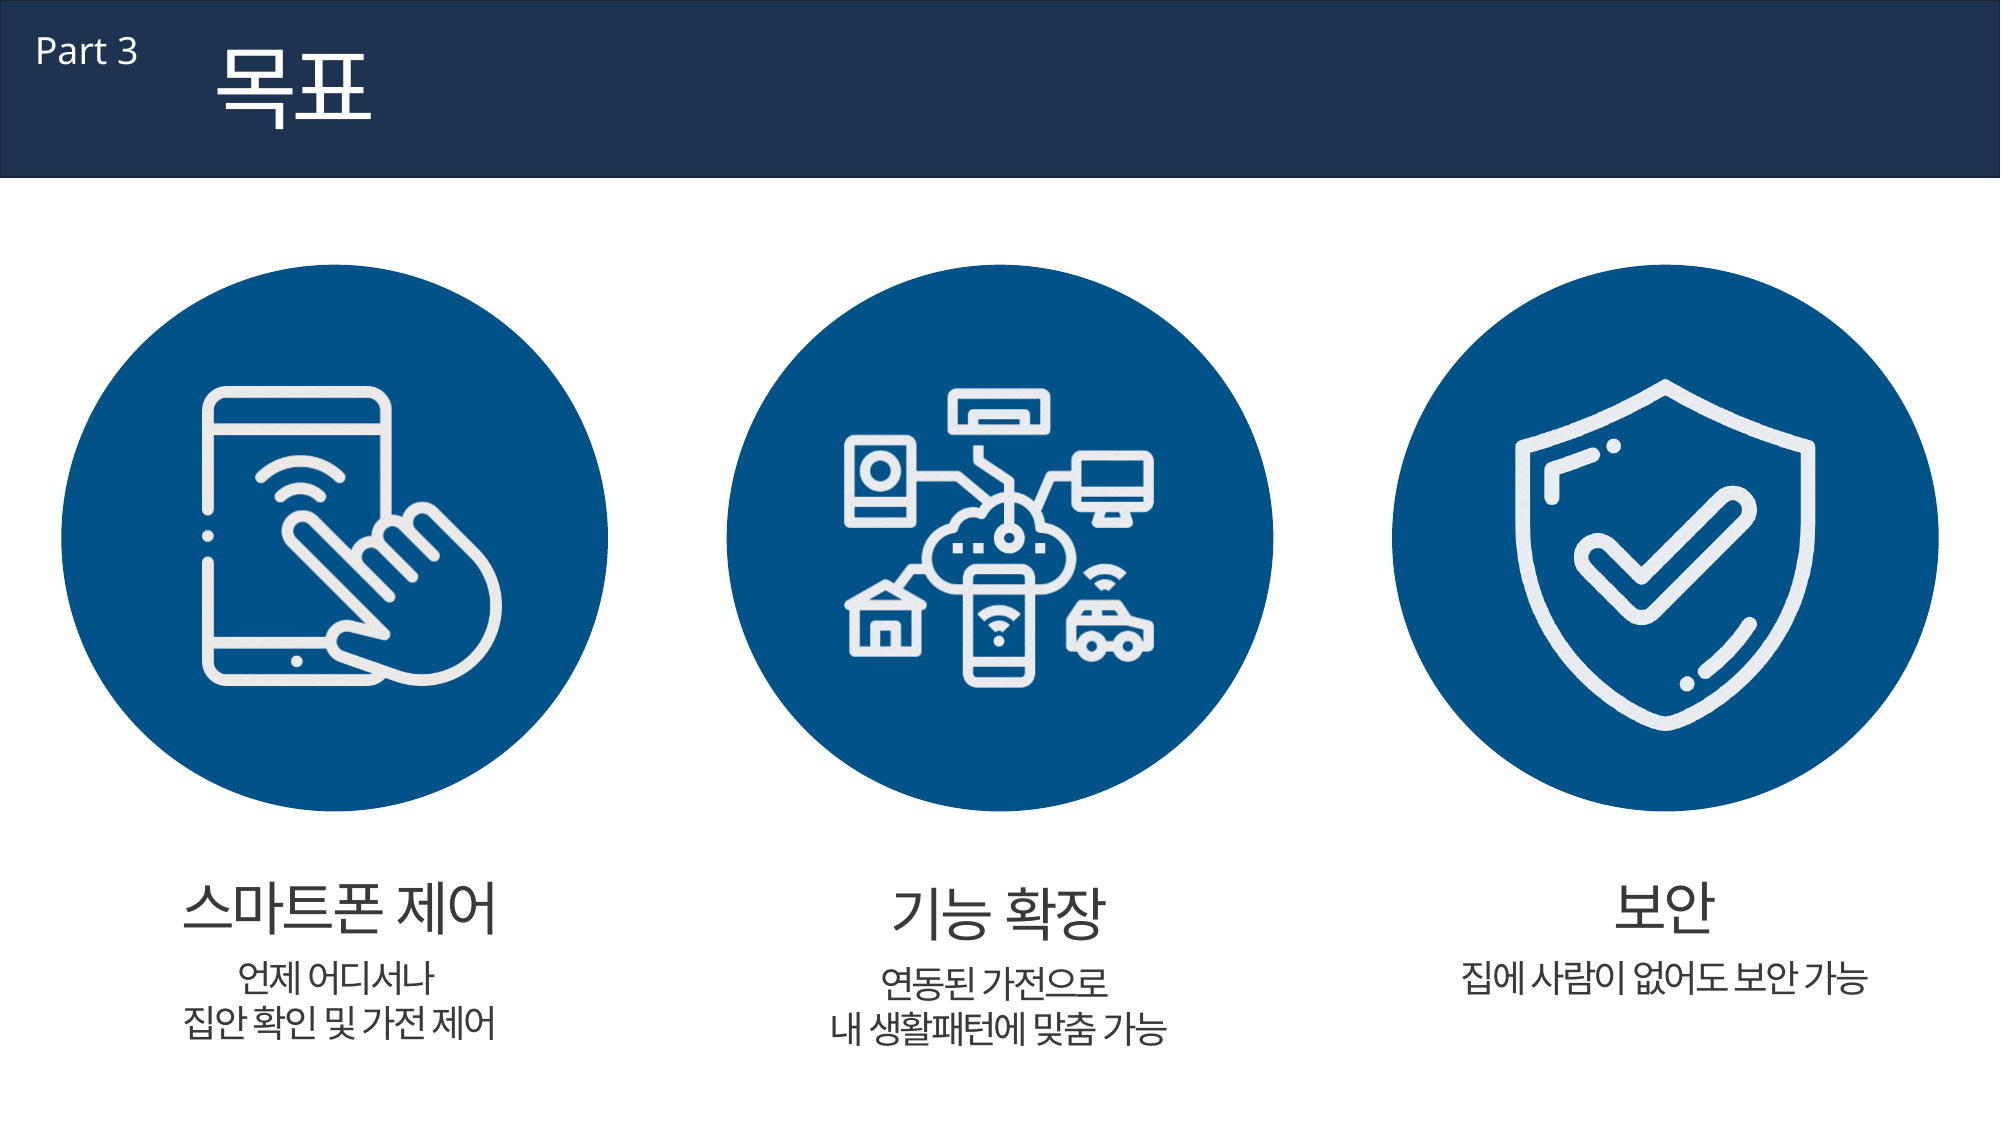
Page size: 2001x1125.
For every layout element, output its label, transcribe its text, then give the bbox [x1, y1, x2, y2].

text_box [0, 0, 2000, 178]
text_box [60, 263, 610, 813]
text_box [725, 263, 1275, 813]
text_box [1428, 864, 1903, 1008]
text_box 목표 [198, 23, 392, 149]
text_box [103, 864, 578, 1054]
text_box [1391, 263, 1940, 813]
picture [834, 373, 1164, 703]
picture [1489, 378, 1841, 731]
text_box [762, 870, 1237, 1060]
text_box Part 3 [20, 19, 154, 79]
picture [202, 386, 502, 686]
